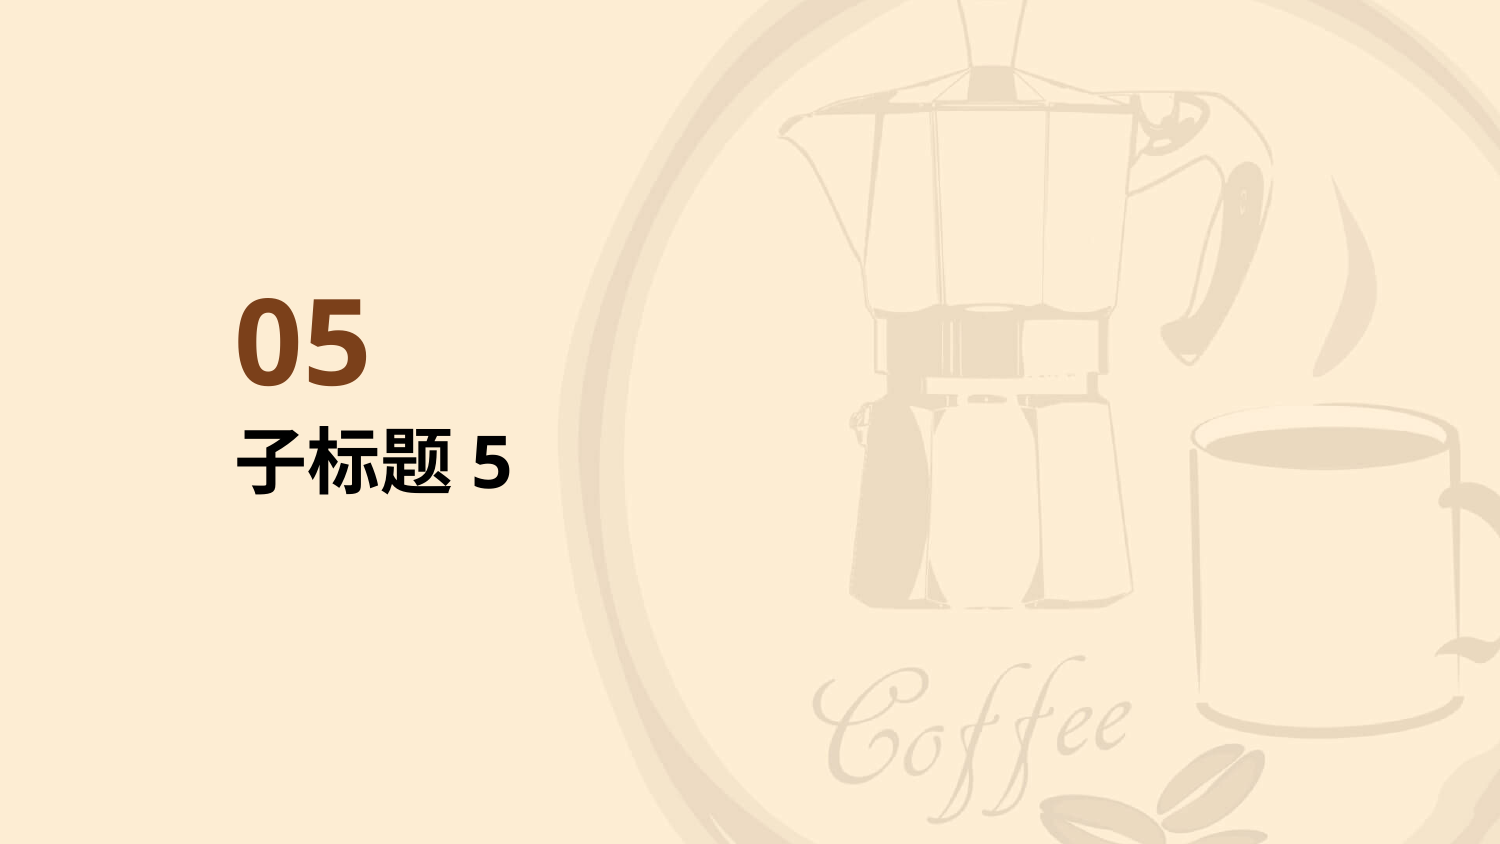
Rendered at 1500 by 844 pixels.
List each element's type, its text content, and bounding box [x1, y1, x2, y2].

text_box 子标题5 [220, 408, 1294, 575]
text_box 05 [220, 235, 459, 408]
picture [0, 0, 1500, 844]
